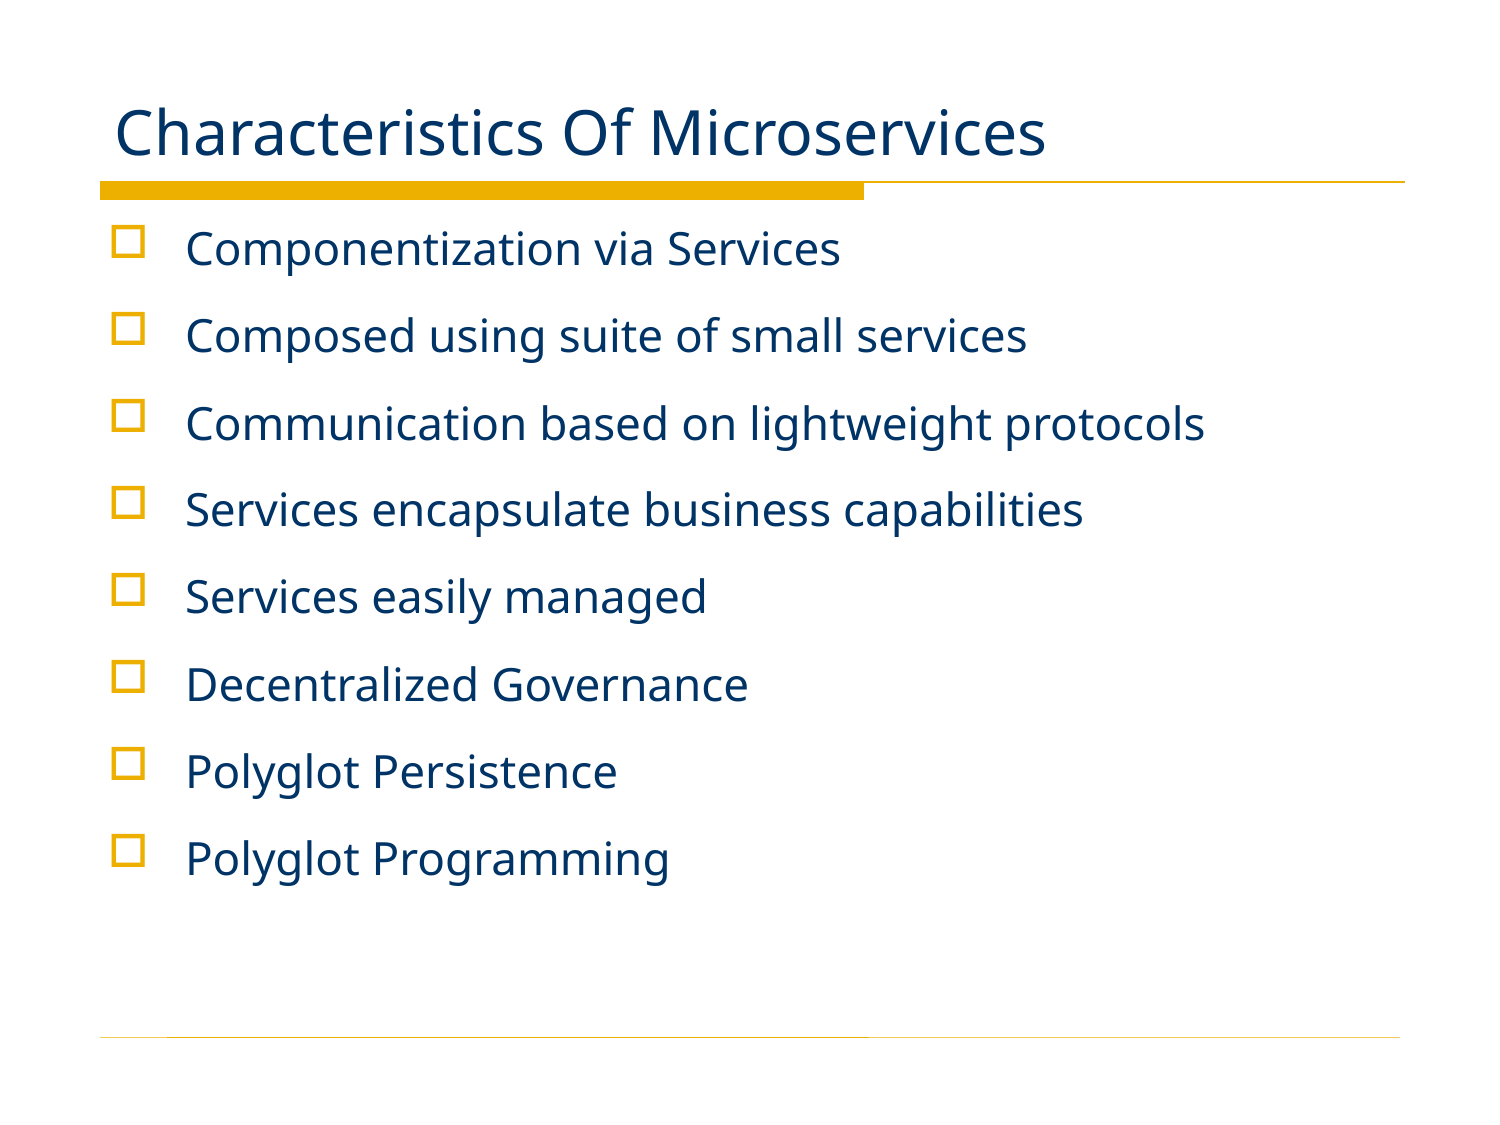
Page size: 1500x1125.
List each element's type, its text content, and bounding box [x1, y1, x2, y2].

list Componentization via Services Composed using suite of small services Communication based on lightweight protocols Services encapsulate business capabilities Services easily managed Decentralized Governance Polyglot Persistence Polyglot Programming [92, 212, 1406, 1013]
title Characteristics Of Microservices [99, 24, 1413, 175]
